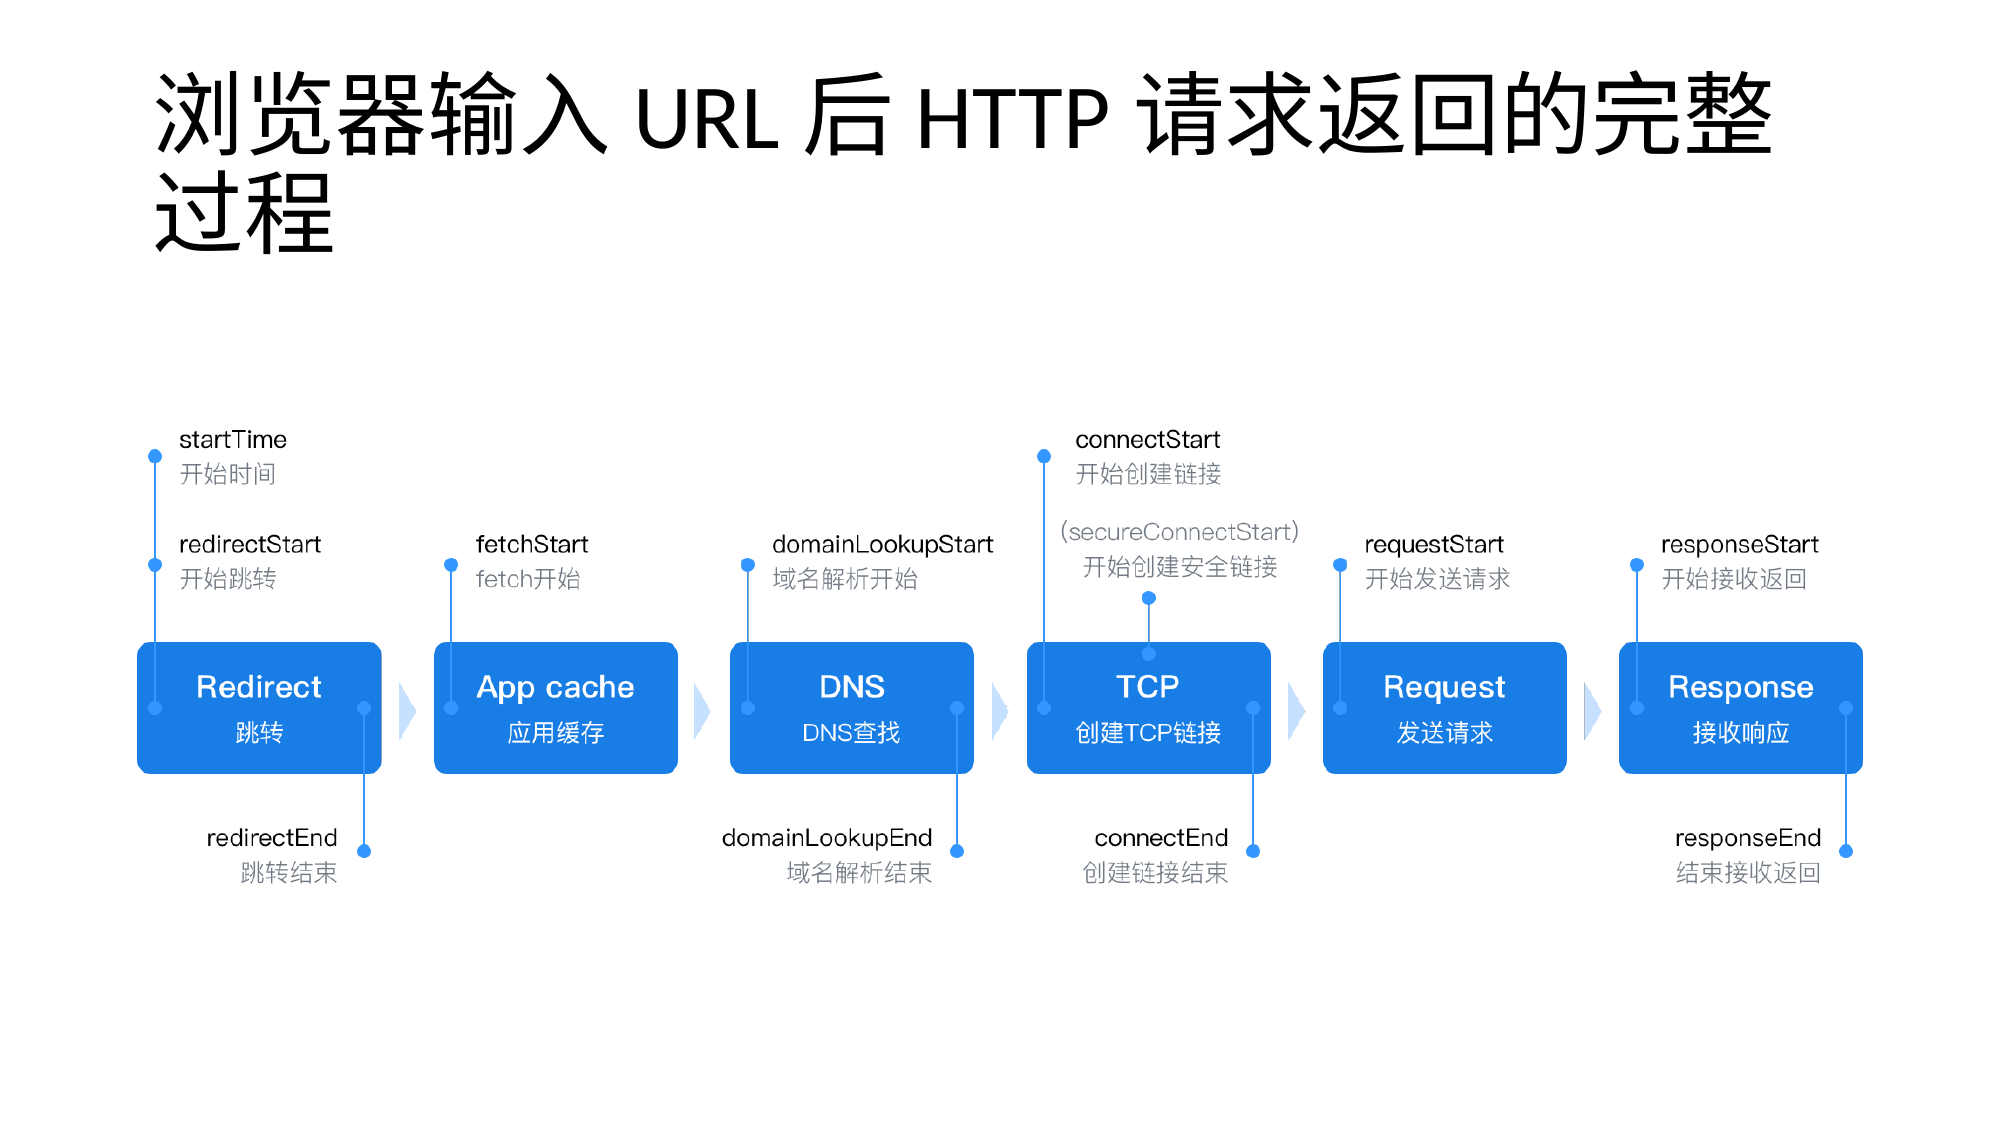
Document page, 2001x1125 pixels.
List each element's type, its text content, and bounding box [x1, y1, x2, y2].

title 浏览器输入URL后HTTP请求返回的完整过程 [137, 59, 1863, 278]
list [137, 428, 1863, 884]
